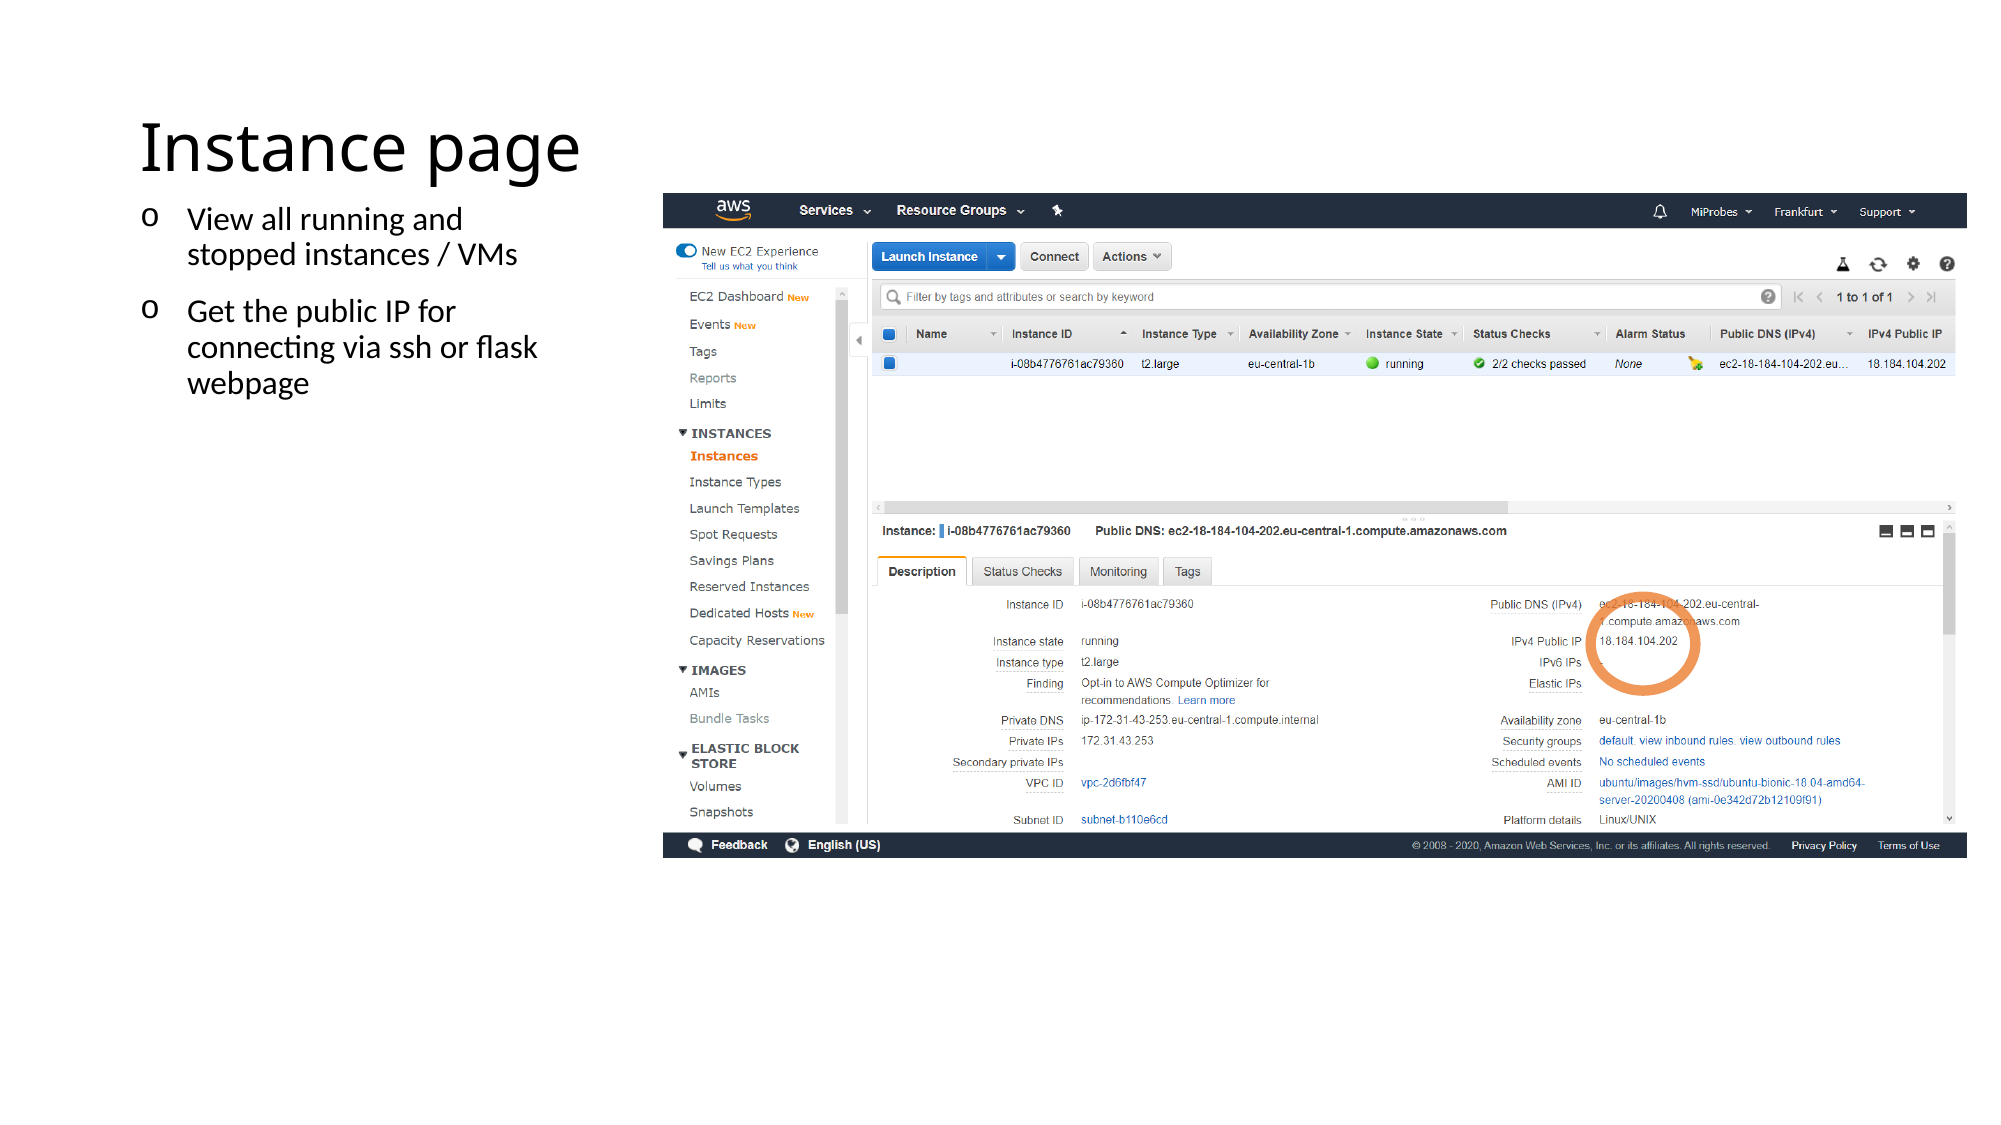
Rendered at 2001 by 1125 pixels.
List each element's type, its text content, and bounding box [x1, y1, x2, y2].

picture [663, 193, 1967, 858]
title Instance page [125, 87, 771, 194]
list View all running and stopped instances / VMs Get the public IP for connecting via ssh or flask webpage [125, 193, 590, 819]
